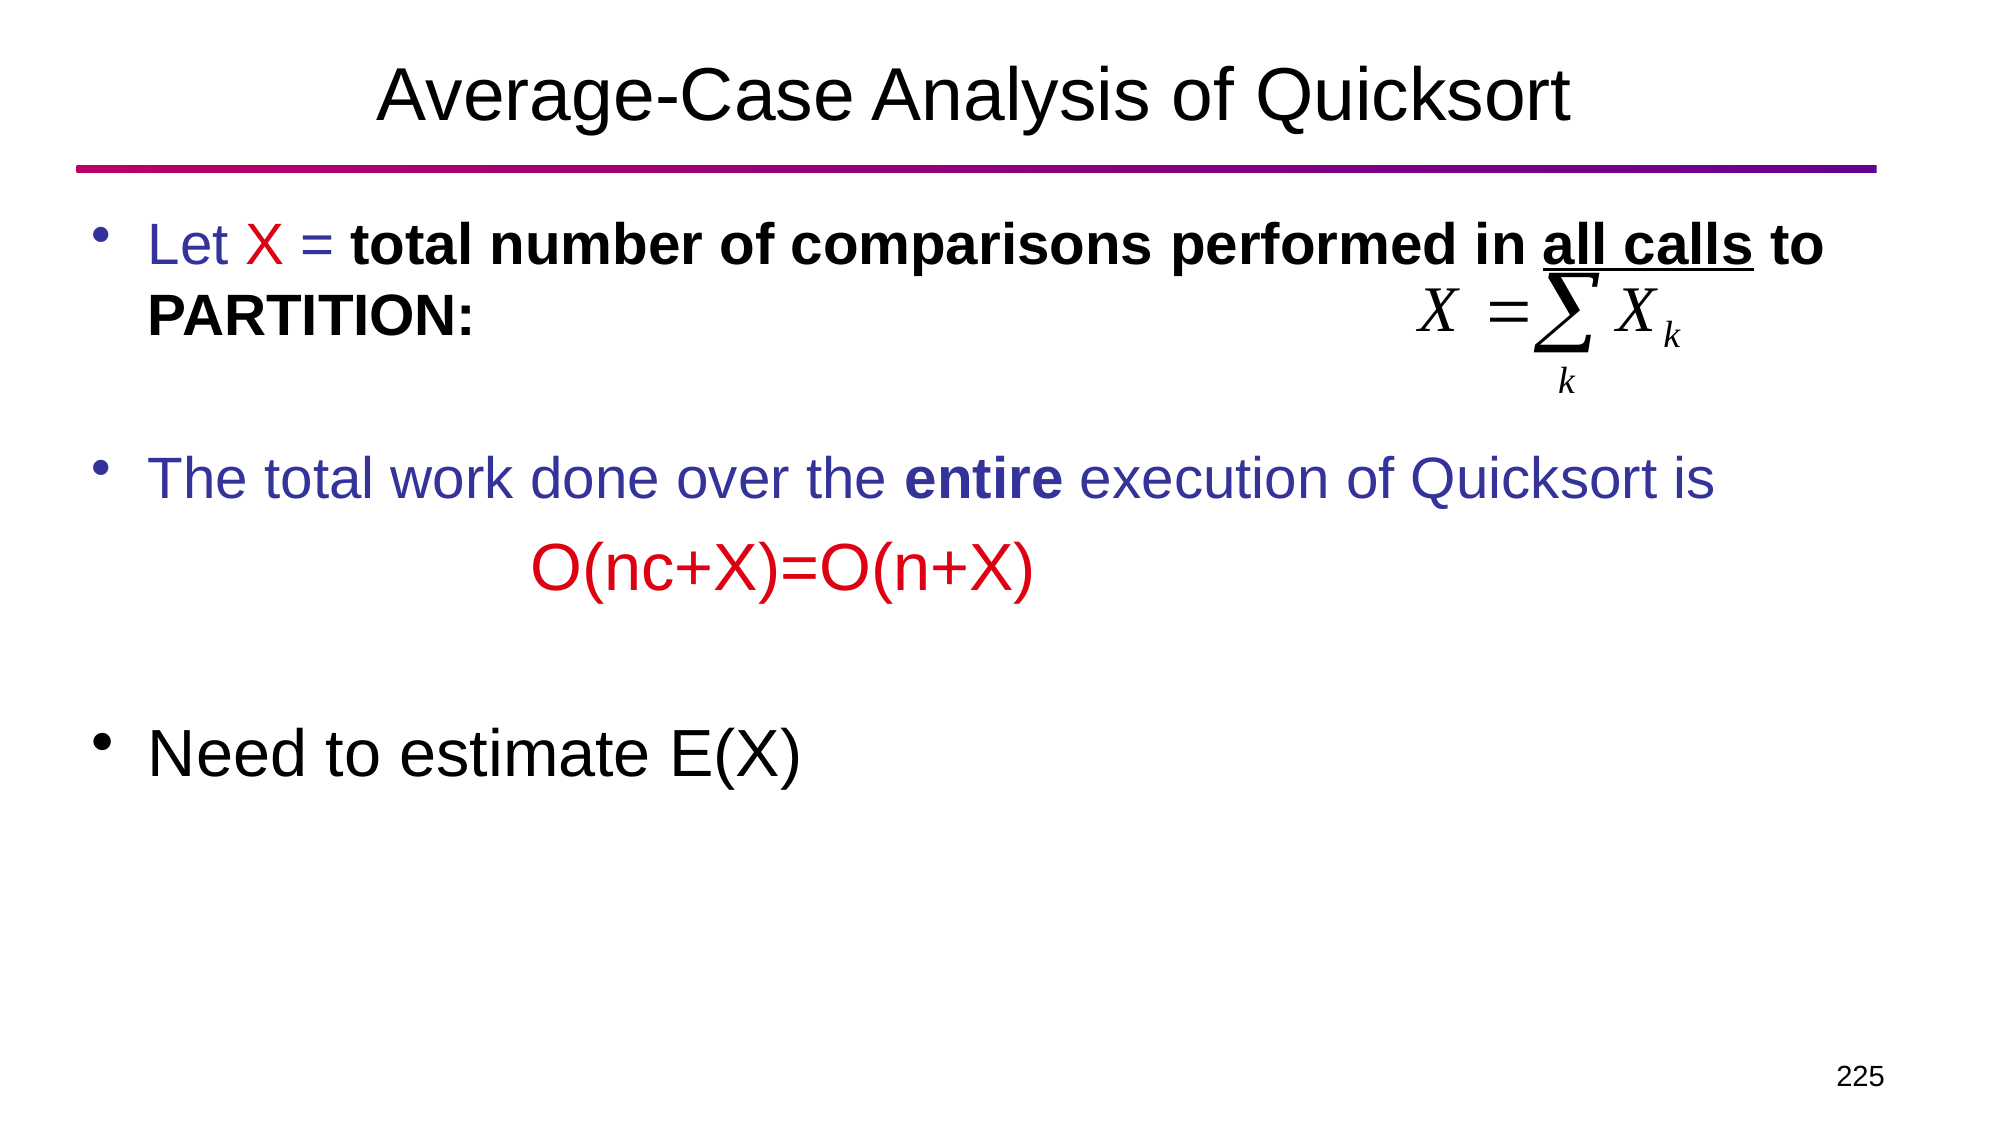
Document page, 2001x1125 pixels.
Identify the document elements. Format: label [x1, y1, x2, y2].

slide_number [1433, 1049, 1900, 1103]
list [76, 199, 1877, 1032]
title [74, 16, 1875, 166]
text_box [1403, 260, 1702, 407]
